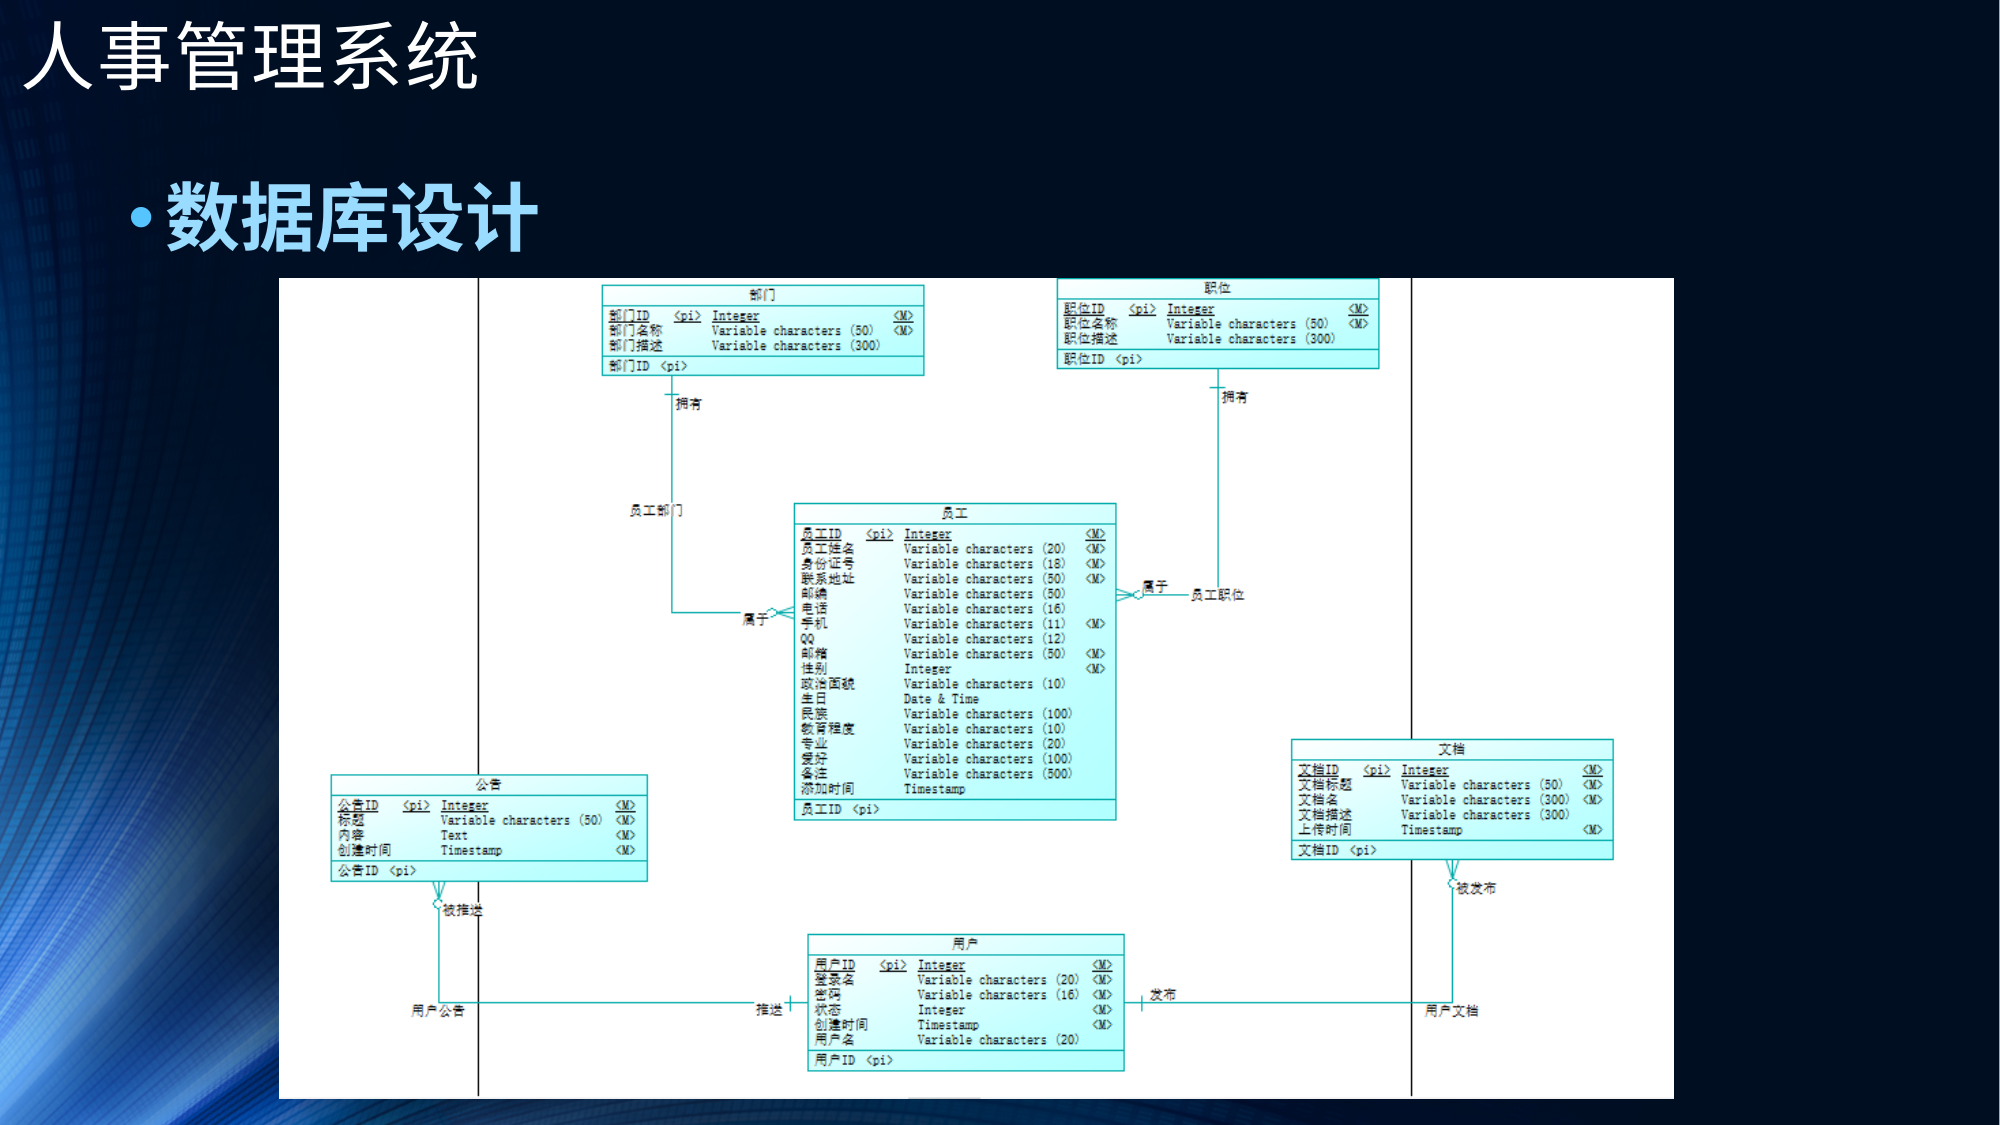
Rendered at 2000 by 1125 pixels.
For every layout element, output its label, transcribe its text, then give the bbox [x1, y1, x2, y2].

picture [0, 0, 2000, 1125]
title 人事管理系统 [5, 4, 508, 108]
list 数据库设计 [113, 172, 1885, 1000]
